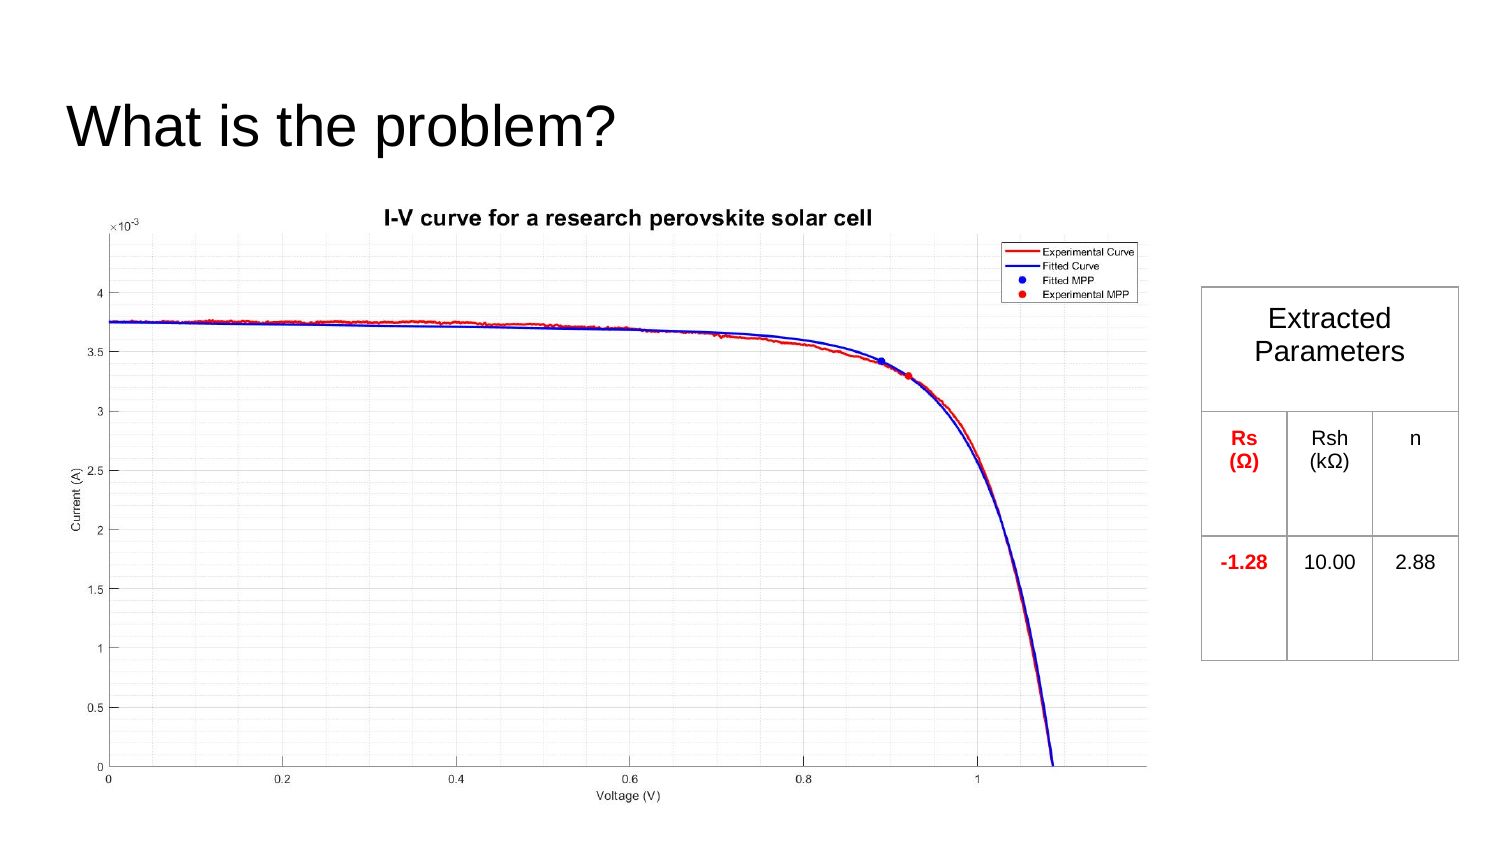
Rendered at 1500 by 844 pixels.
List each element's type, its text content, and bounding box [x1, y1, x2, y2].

table_header Extracted Parameters [1202, 288, 1458, 411]
title What is the problem? [51, 72, 1449, 167]
table_cell Rsh (kΩ) [1288, 412, 1372, 535]
table_cell -1.28 [1202, 537, 1286, 660]
table_cell Rs (Ω) [1202, 412, 1286, 535]
table_cell 2.88 [1373, 537, 1458, 660]
picture [50, 204, 1160, 816]
table_cell n [1373, 412, 1458, 535]
table_cell 10.00 [1288, 537, 1372, 660]
